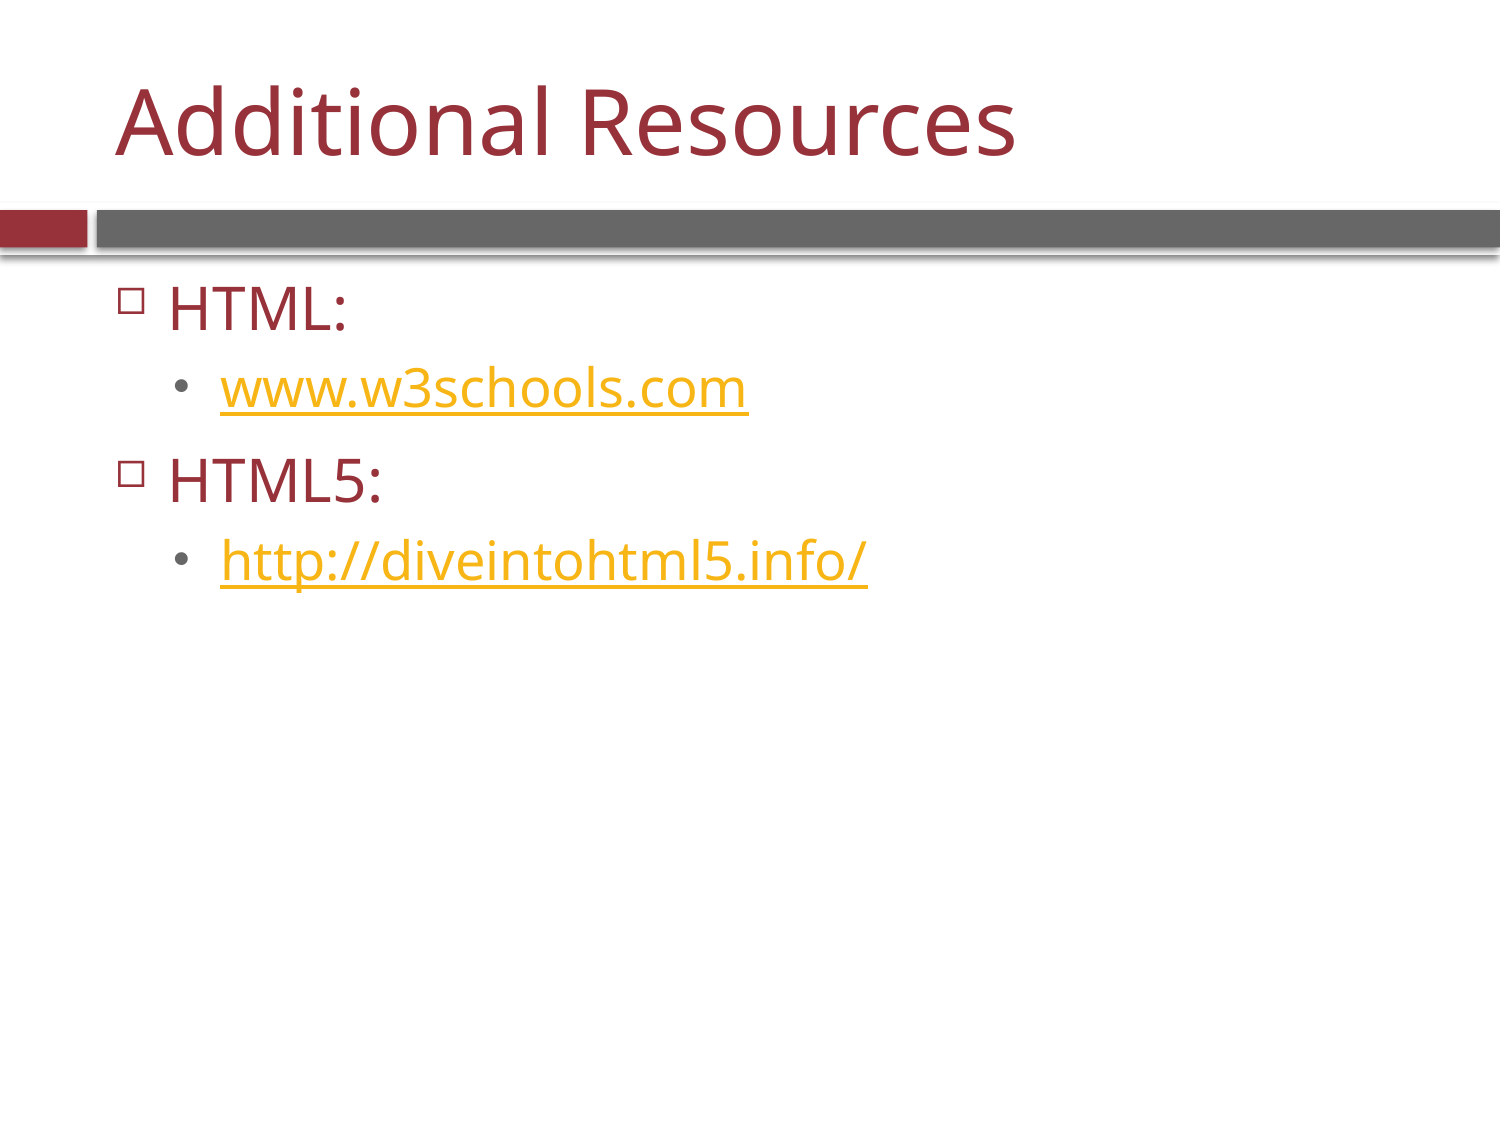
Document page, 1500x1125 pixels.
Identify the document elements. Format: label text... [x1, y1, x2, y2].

list HTML: www.w3schools.com HTML5: http://diveintohtml5.info/ [100, 262, 1438, 1000]
title Additional Resources [100, 37, 1438, 200]
